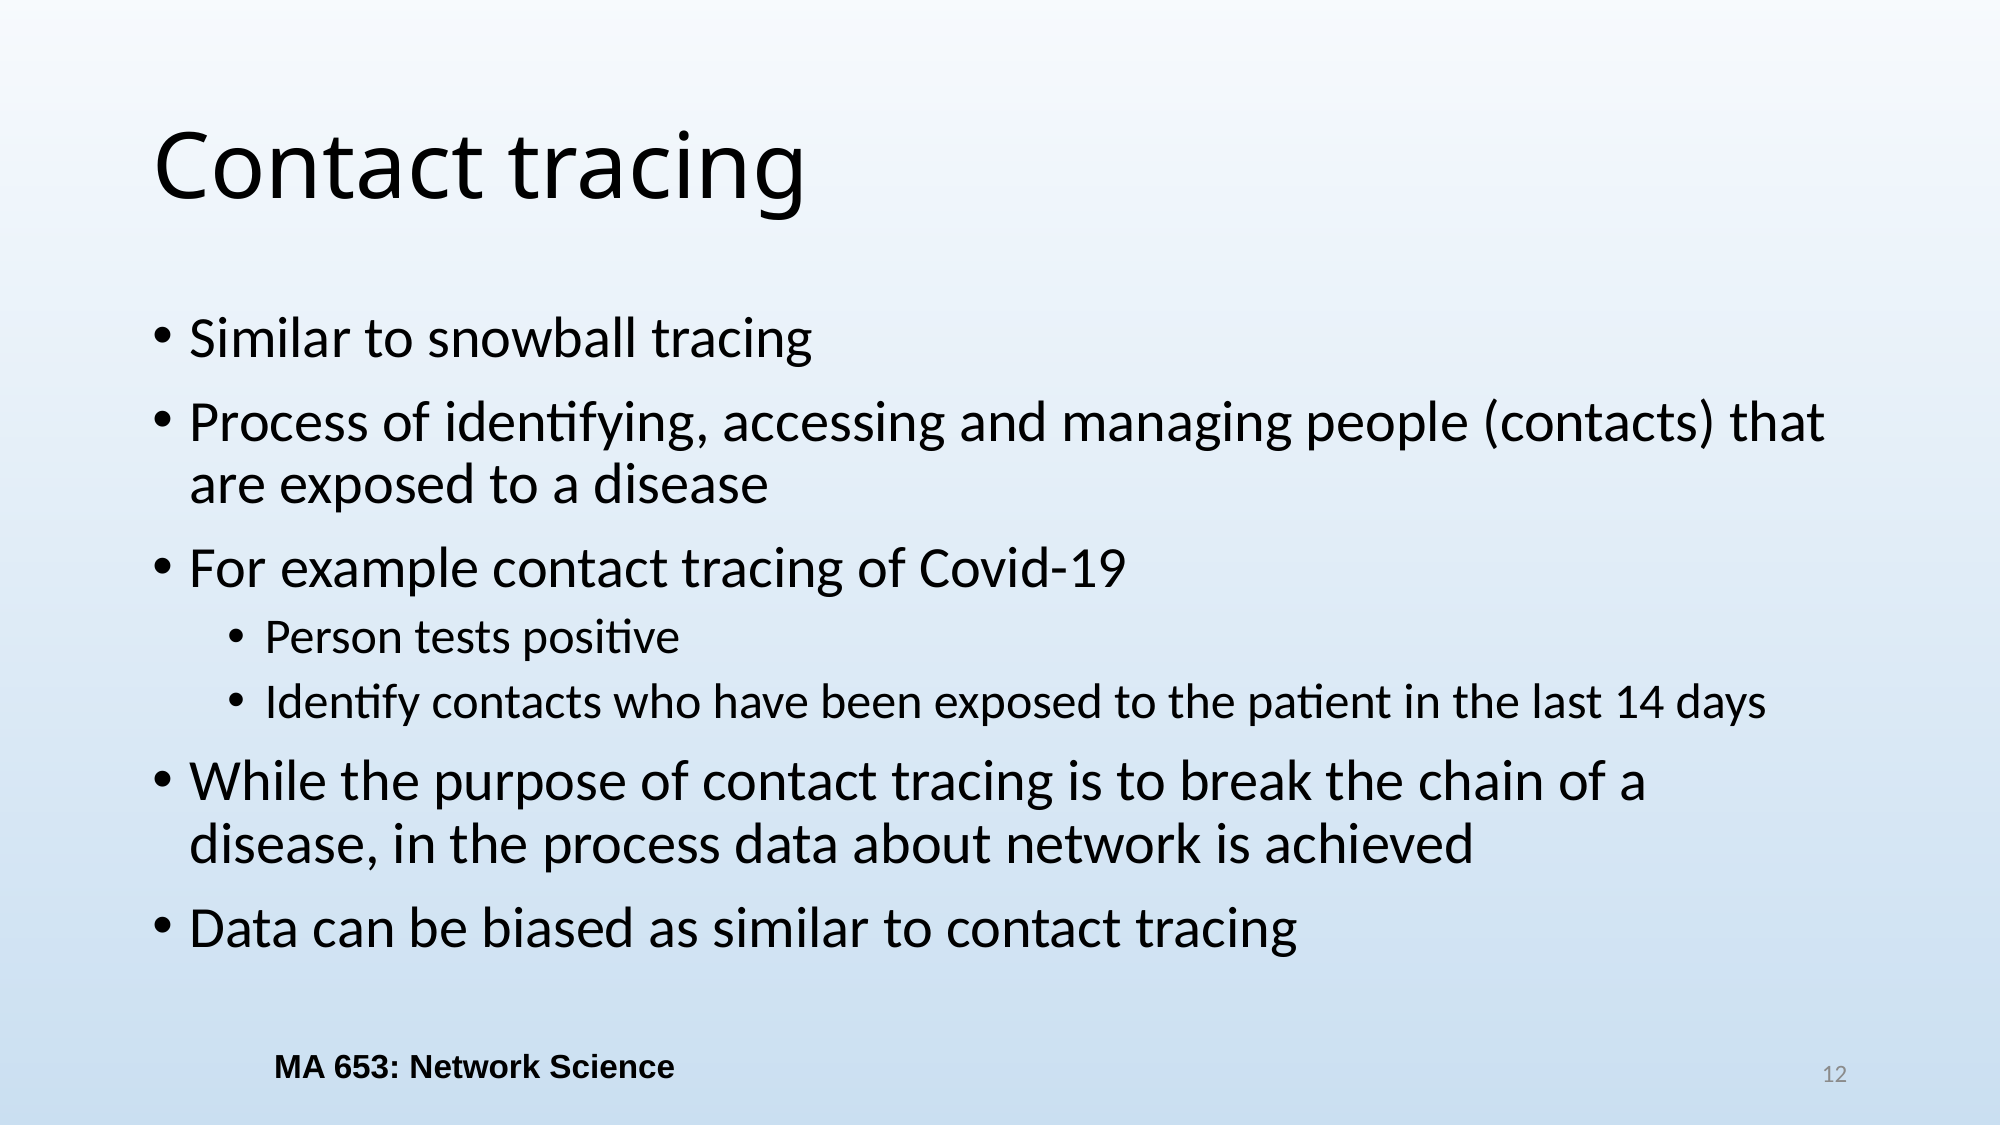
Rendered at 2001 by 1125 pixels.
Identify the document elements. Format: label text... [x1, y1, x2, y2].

slide_number 12 [1412, 1042, 1863, 1103]
footer MA 653: Network Science [137, 1035, 813, 1096]
title Contact tracing [137, 59, 1863, 278]
list Similar to snowball tracing Process of identifying, accessing and managing people (contacts) that are exposed to a disease For example contact tracing of Covid-19 Person tests positive Identify contacts who have been exposed to the patient in the last 14 days While the purpose of contact tracing is to break the chain of a disease, in the process data about network is achieved Data can be biased as similar to contact tracing [137, 299, 1863, 1014]
